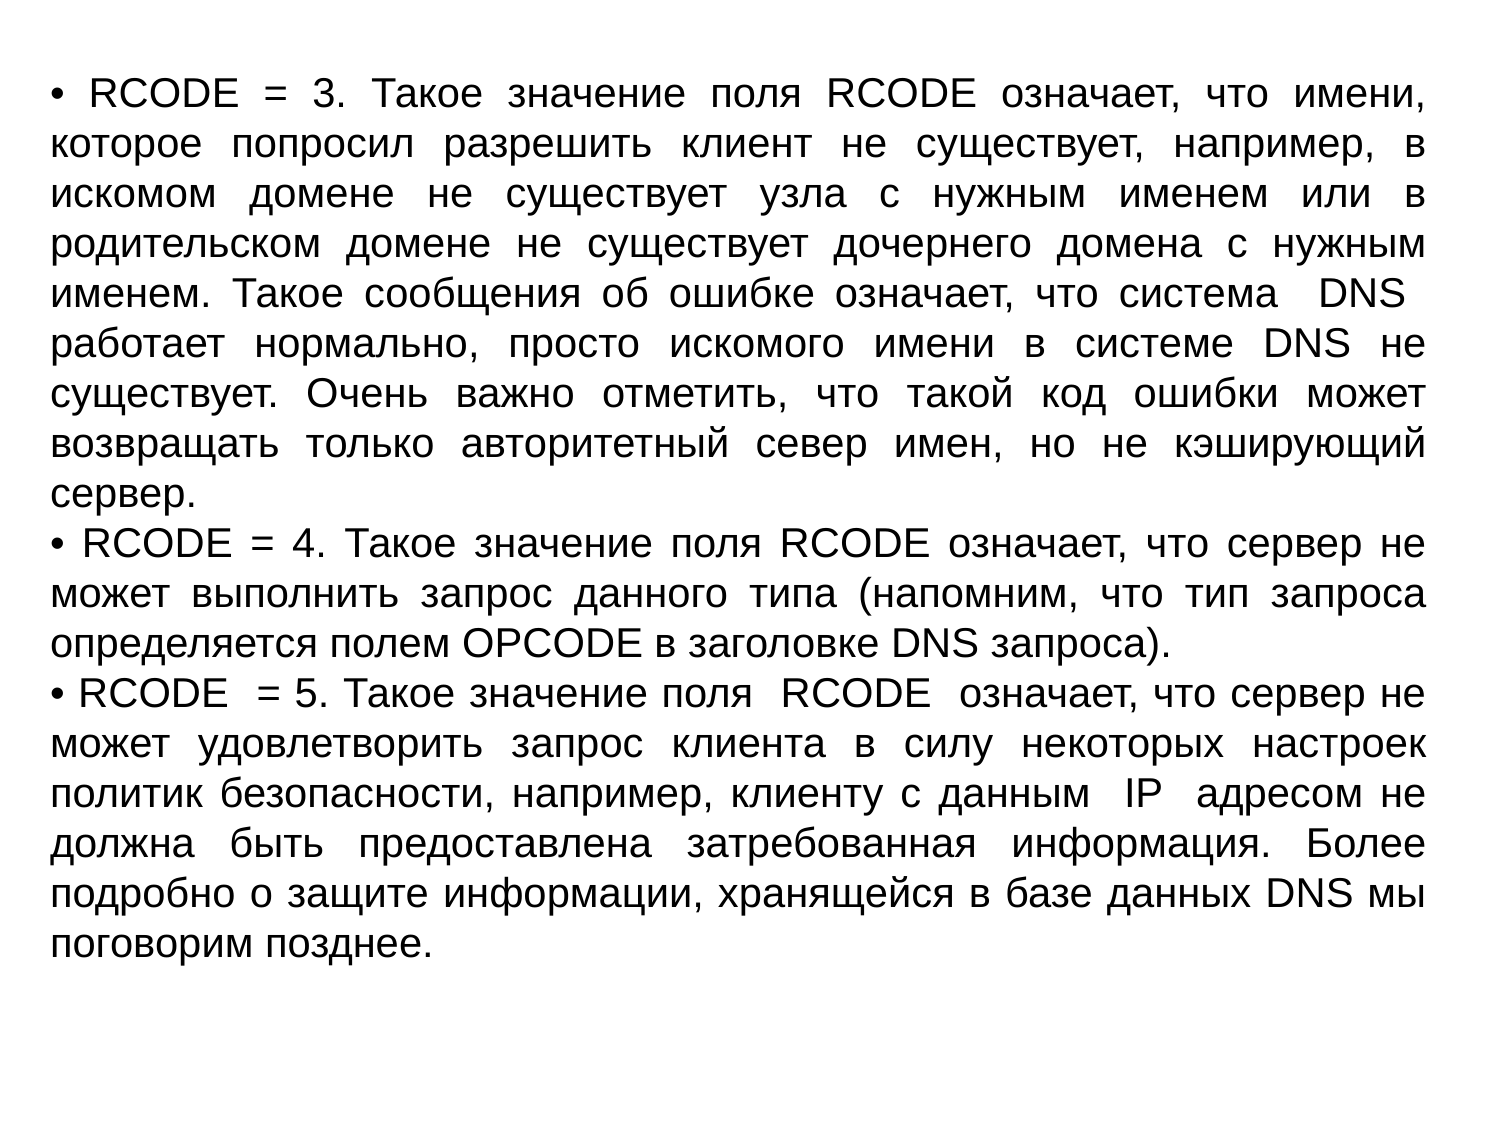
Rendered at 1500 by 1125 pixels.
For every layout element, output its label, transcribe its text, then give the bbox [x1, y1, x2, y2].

text_box • RCODE = 3. Такое значение поля RCODE означает, что имени, которое попросил разрешить клиент не существует, например, в искомом домене не существует узла с нужным именем или в родительском домене не существует дочернего домена с нужным именем. Такое сообщения об ошибке означает, что система DNS работает нормально, просто искомого имени в системе DNS не существует. Очень важно отметить, что такой код ошибки может возвращать только авторитетный север имен, но не кэширующий сервер. • RCODE = 4. Такое значение поля RCODE означает, что сервер не может выполнить запрос данного типа (напомним, что тип запроса определяется полем OPCODE в заголовке DNS запроса). • RCODE = 5. Такое значение поля RCODE означает, что сервер не может удовлетворить запрос клиента в силу некоторых настроек политик безопасности, например, клиенту с данным IP адресом не должна быть предоставлена затребованная информация. Более подробно о защите информации, хранящейся в базе данных DNS мы поговорим позднее. [35, 58, 1442, 974]
